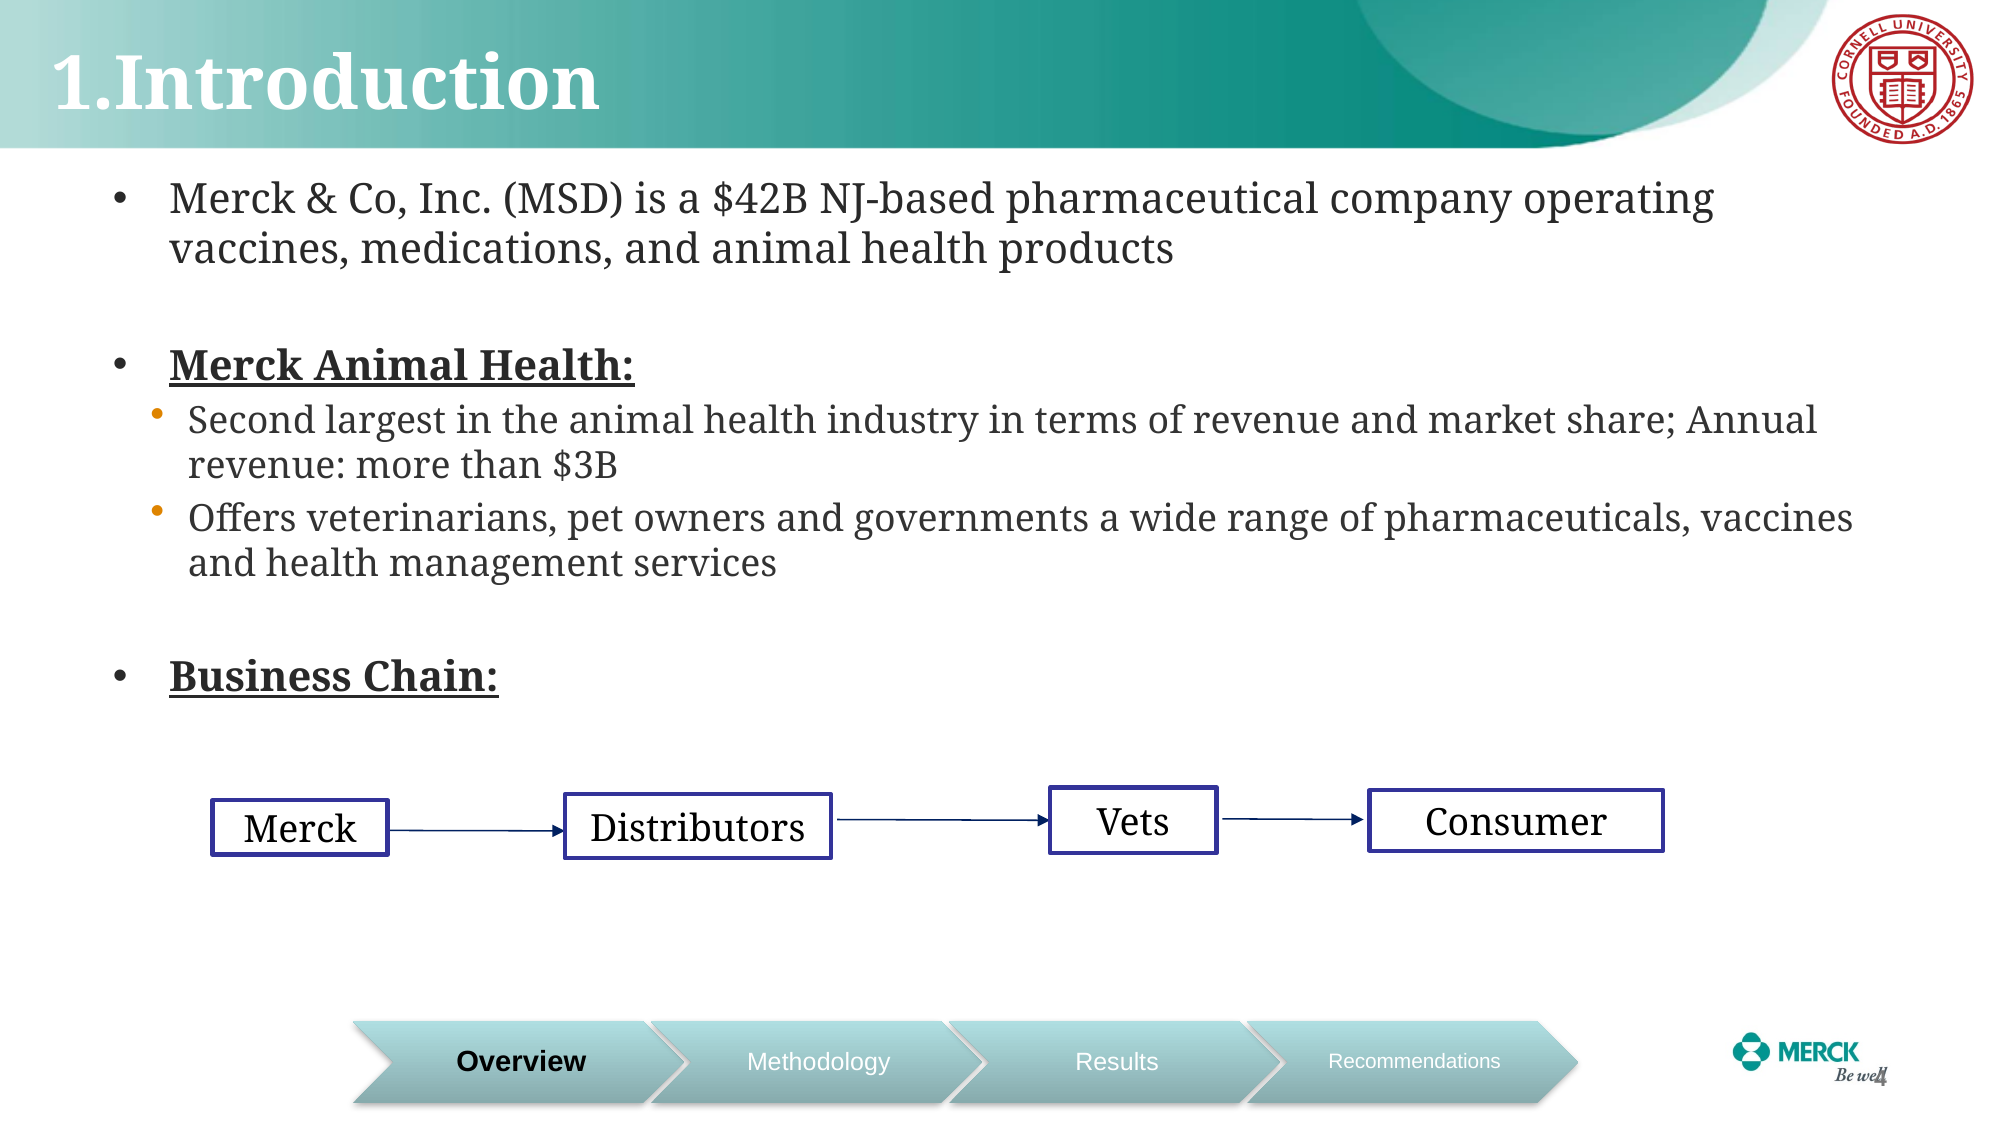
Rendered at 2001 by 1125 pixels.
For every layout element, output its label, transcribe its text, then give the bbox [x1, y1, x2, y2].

list Merck & Co, Inc. (MSD) is a $42B NJ-based pharmaceutical company operating vaccines, medications, and animal health products Merck Animal Health: Second largest in the animal health industry in terms of revenue and market share; Annual revenue: more than $3B Offers veterinarians, pet owners and governments a wide range of pharmaceuticals, vaccines and health management services Business Chain: [97, 164, 1899, 1008]
picture [0, 0, 1994, 150]
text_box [351, 1020, 1579, 1104]
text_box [212, 787, 1664, 859]
title 1.Introduction [35, 36, 1790, 123]
picture [1725, 1025, 1898, 1092]
